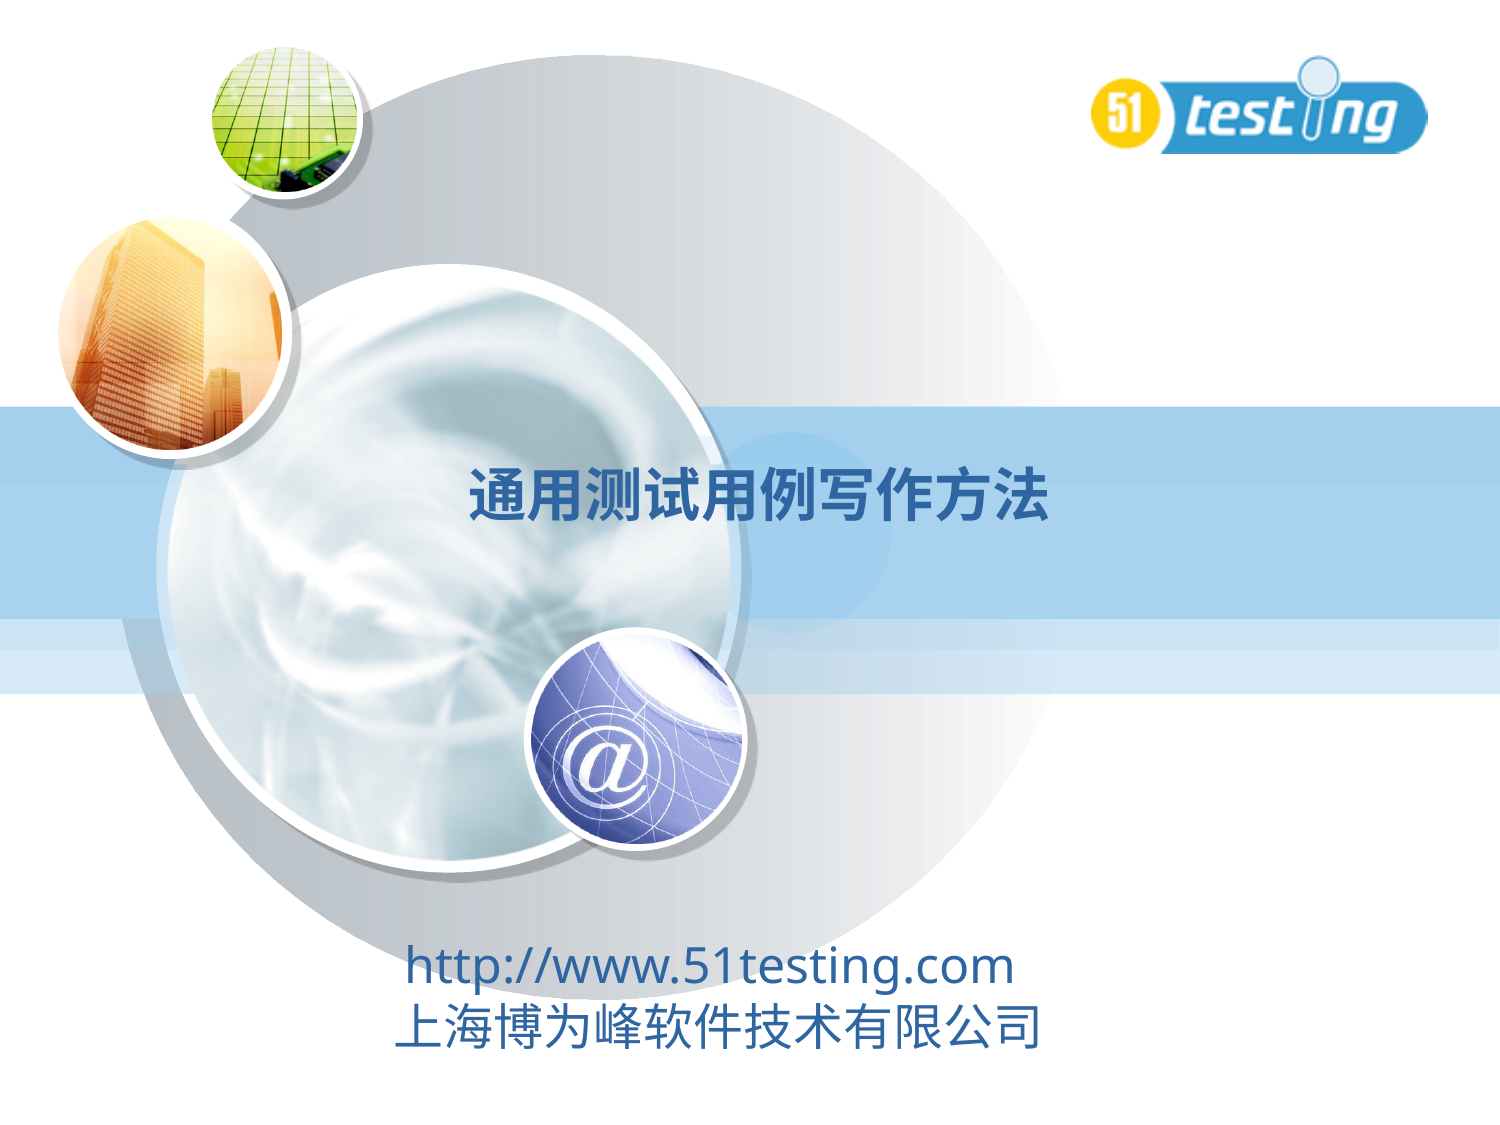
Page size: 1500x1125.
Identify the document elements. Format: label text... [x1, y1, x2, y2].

title 通用测试用例写作方法 [107, 333, 1412, 537]
picture [283, 281, 731, 333]
picture [58, 217, 282, 450]
picture [1091, 52, 1428, 154]
picture [167, 537, 742, 861]
picture [212, 47, 357, 192]
